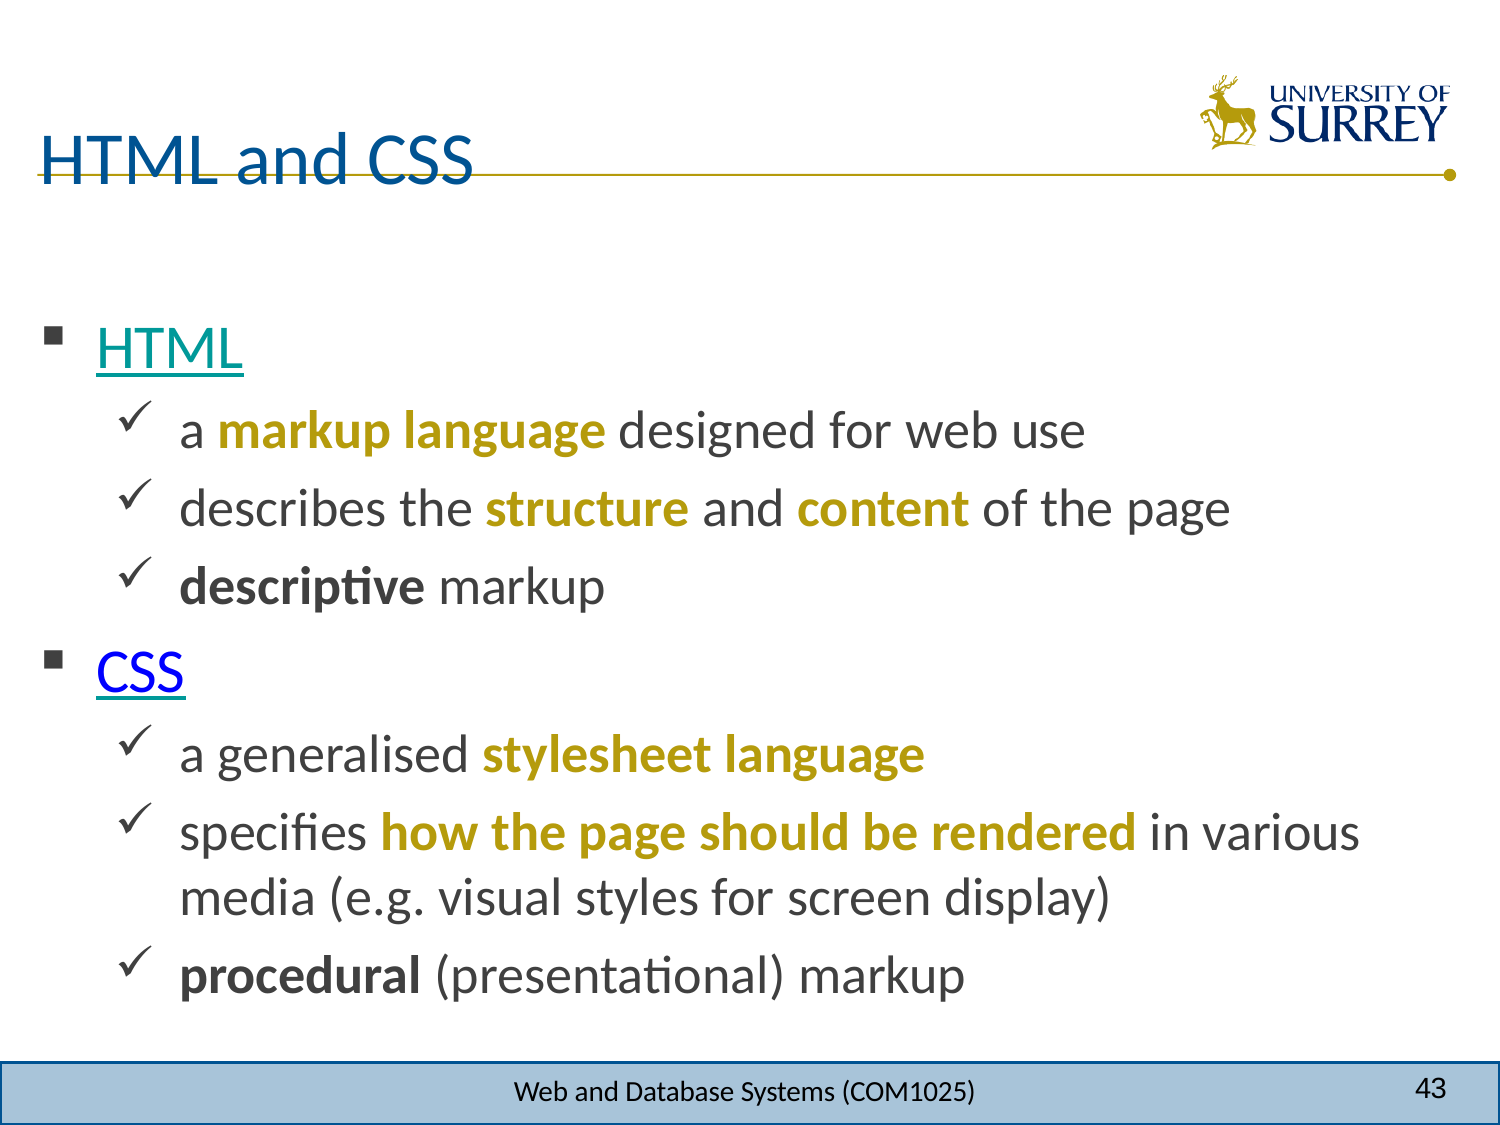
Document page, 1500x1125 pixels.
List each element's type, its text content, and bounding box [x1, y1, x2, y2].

footer Web and Database Systems (COM1025) [511, 1077, 985, 1125]
text_box HTML a markup language designed for web use describes the structure and content of the page descriptive markup CSS a generalised stylesheet language specifies how the page should be rendered in various media (e.g. visual styles for screen display) procedural (presentational) markup [37, 288, 1369, 1005]
picture [1200, 75, 1450, 150]
slide_number 43 [1408, 1069, 1456, 1125]
title HTML and CSS [37, 70, 1184, 288]
